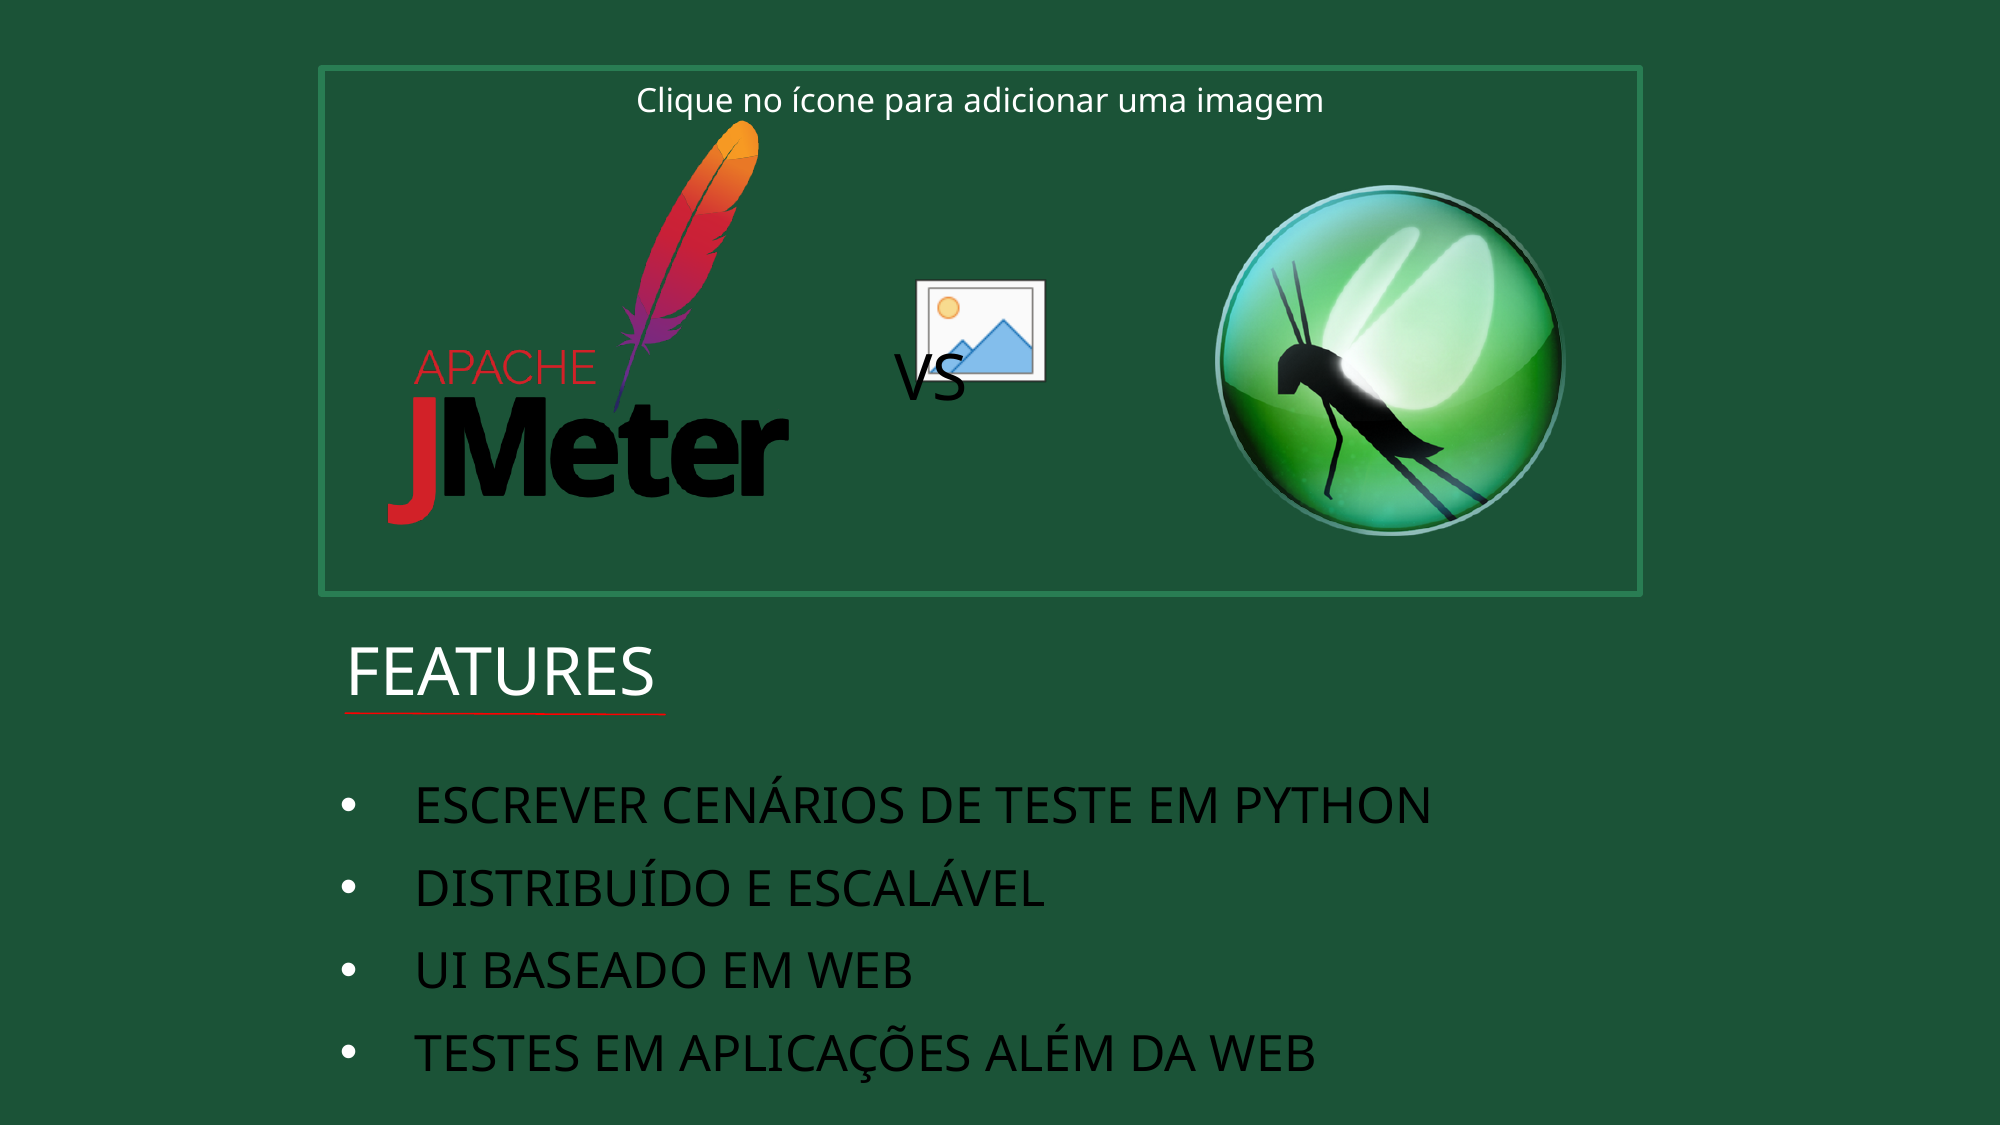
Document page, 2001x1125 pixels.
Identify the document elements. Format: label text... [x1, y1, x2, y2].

picture [324, 71, 1637, 591]
list Escrever cenários de teste em python Distribuído e escalável UI baseado em WEB Testes em aplicações além da Web [324, 794, 1786, 1125]
text_box FEATURES [330, 591, 800, 748]
